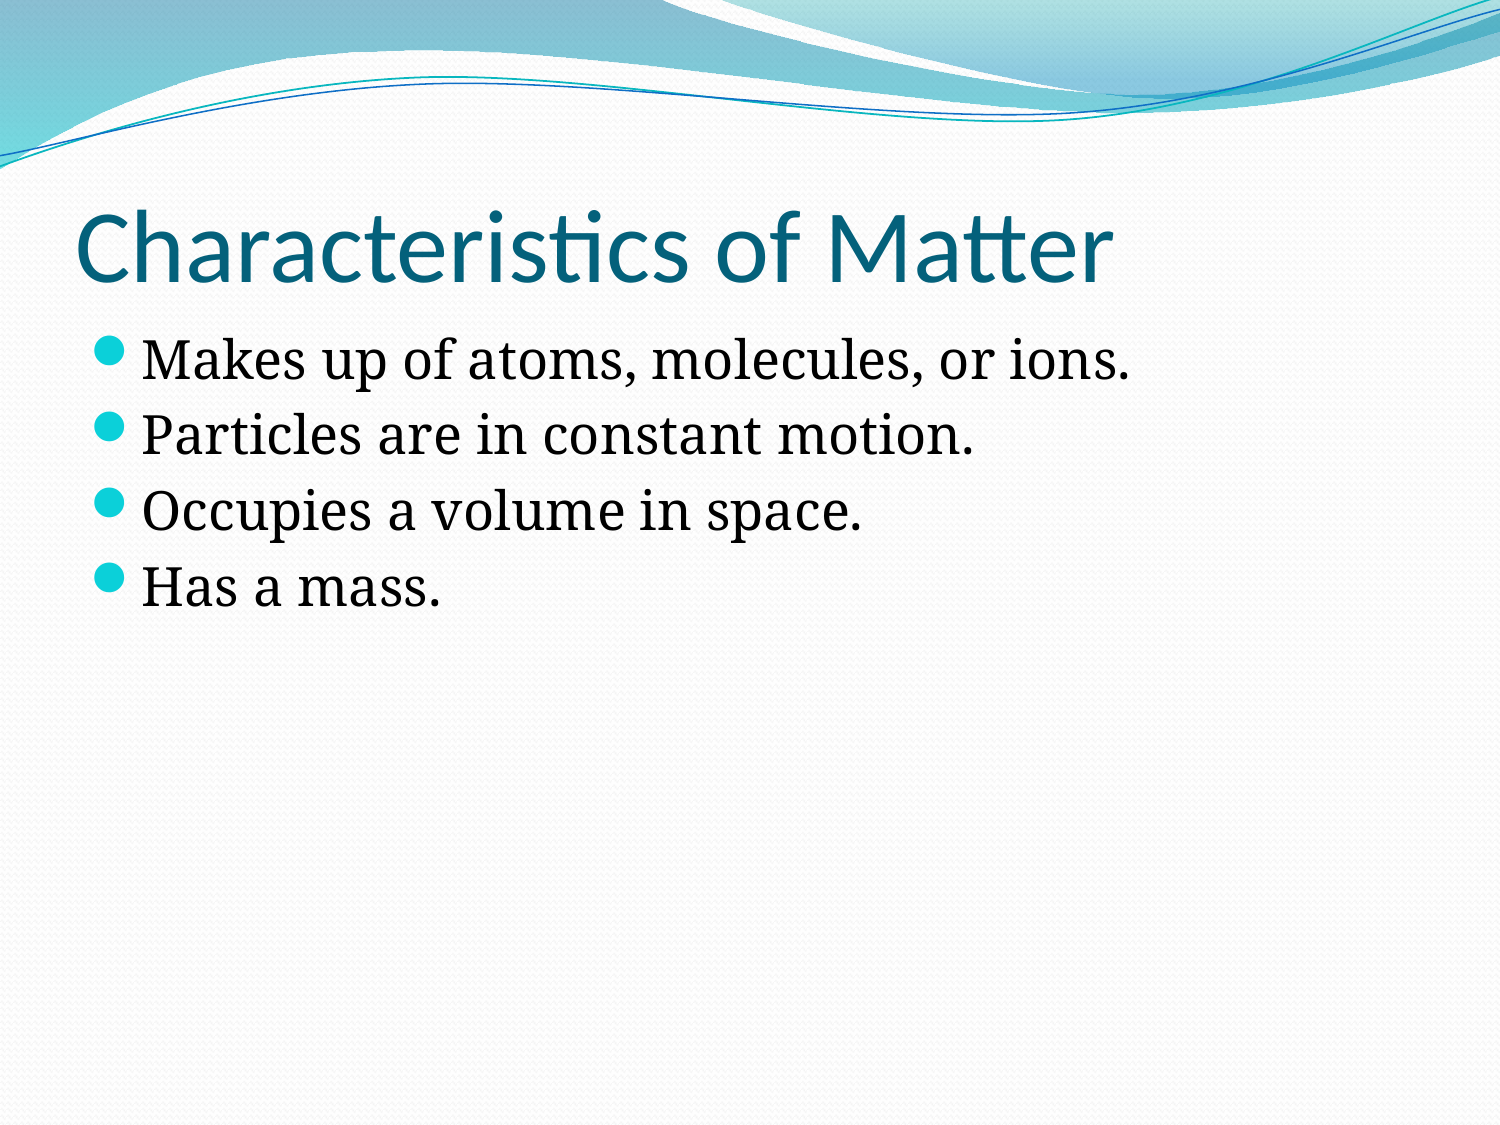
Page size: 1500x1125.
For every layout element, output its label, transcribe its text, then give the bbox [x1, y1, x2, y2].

list Makes up of atoms, molecules, or ions. Particles are in constant motion. Occupies a volume in space. Has a mass. [75, 317, 1425, 1038]
title Characteristics of Matter [75, 115, 1425, 304]
